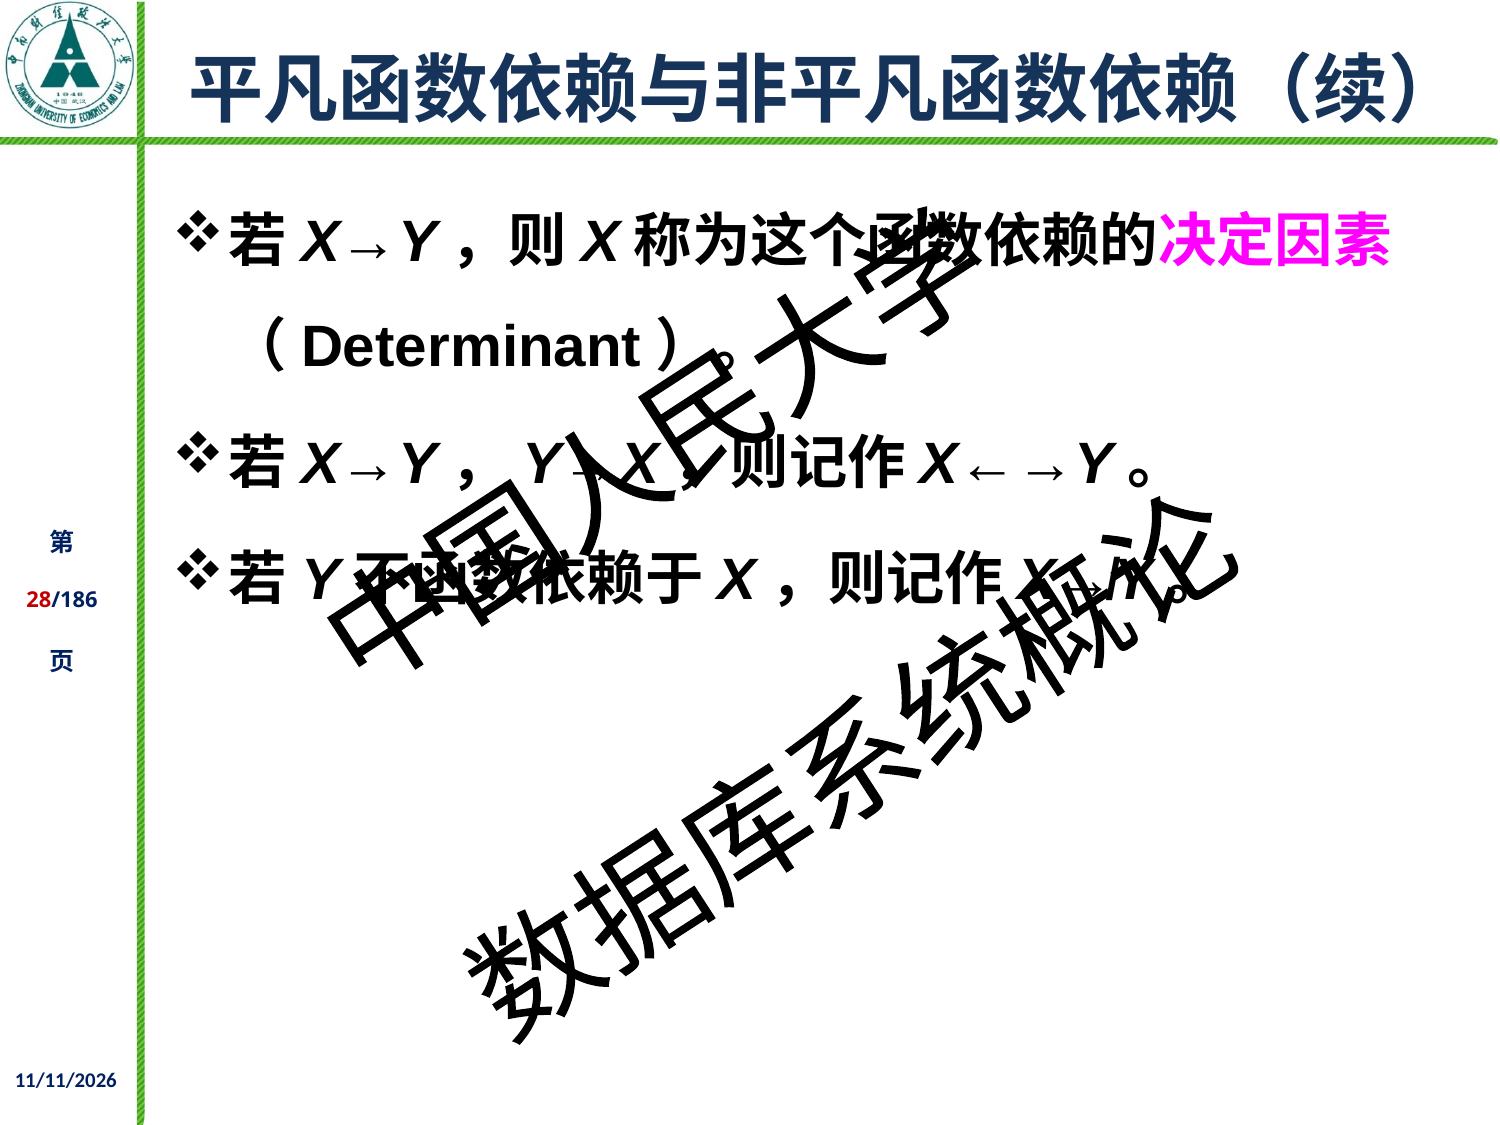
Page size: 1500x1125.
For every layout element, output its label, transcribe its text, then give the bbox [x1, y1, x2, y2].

list 若X→Y，则X称为这个函数依赖的决定因素（Determinant）。 若X→Y，Y→X，则记作X←→Y。 若Y不函数依赖于X，则记作X↛Y。 [157, 160, 1495, 958]
picture [136, 1082, 145, 1125]
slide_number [0, 1058, 136, 1125]
picture [0, 0, 157, 1039]
title 平凡函数依赖与非平凡函数依赖（续） [157, 0, 1495, 160]
text_box [88, 1039, 443, 1082]
